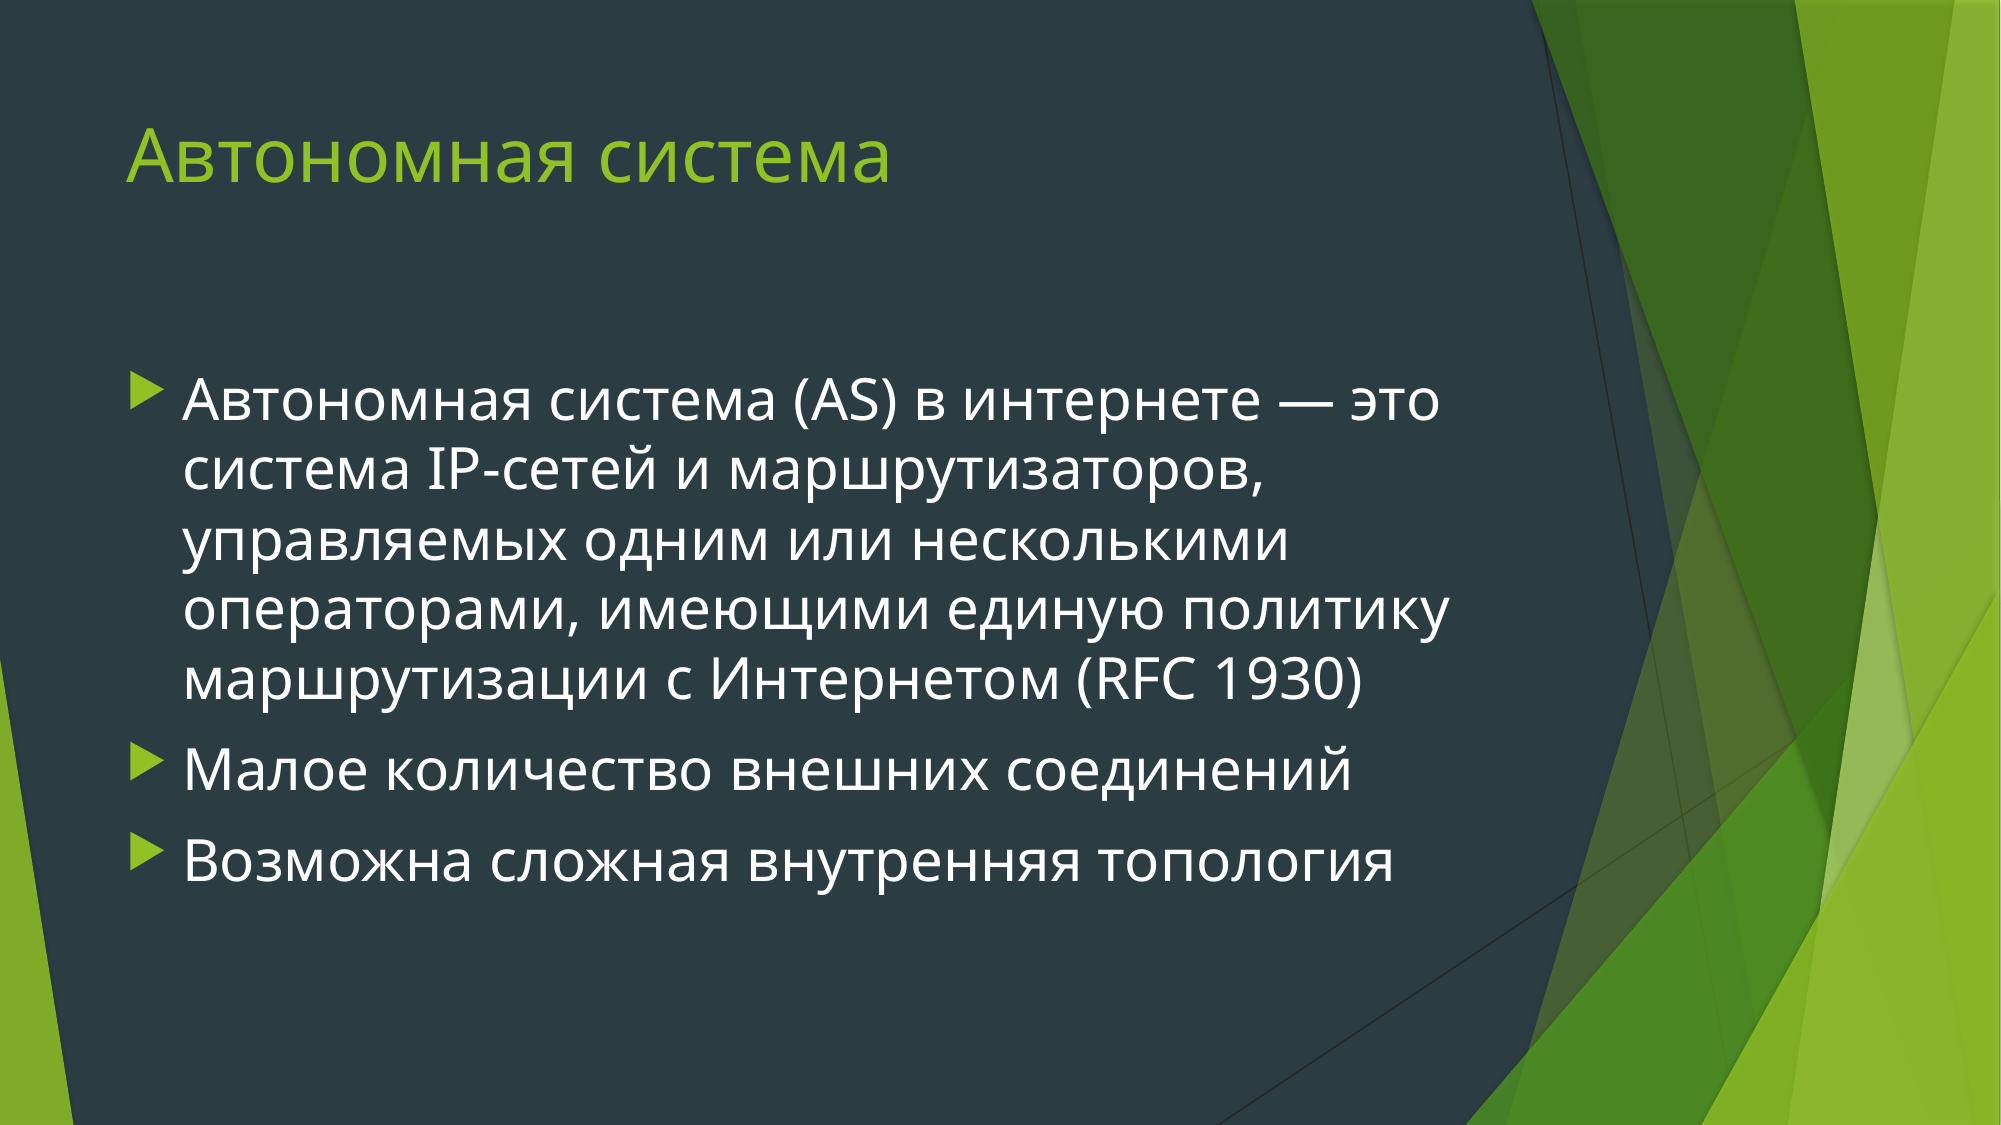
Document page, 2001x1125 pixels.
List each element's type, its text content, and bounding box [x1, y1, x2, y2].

list Автономная система (AS) в интернете — это система IP-сетей и маршрутизаторов, управляемых одним или несколькими операторами, имеющими единую политику маршрутизации с Интернетом (RFC 1930) Малое количество внешних соединений Возможна сложная внутренняя топология [111, 354, 1626, 992]
title Автономная система [111, 99, 1522, 317]
